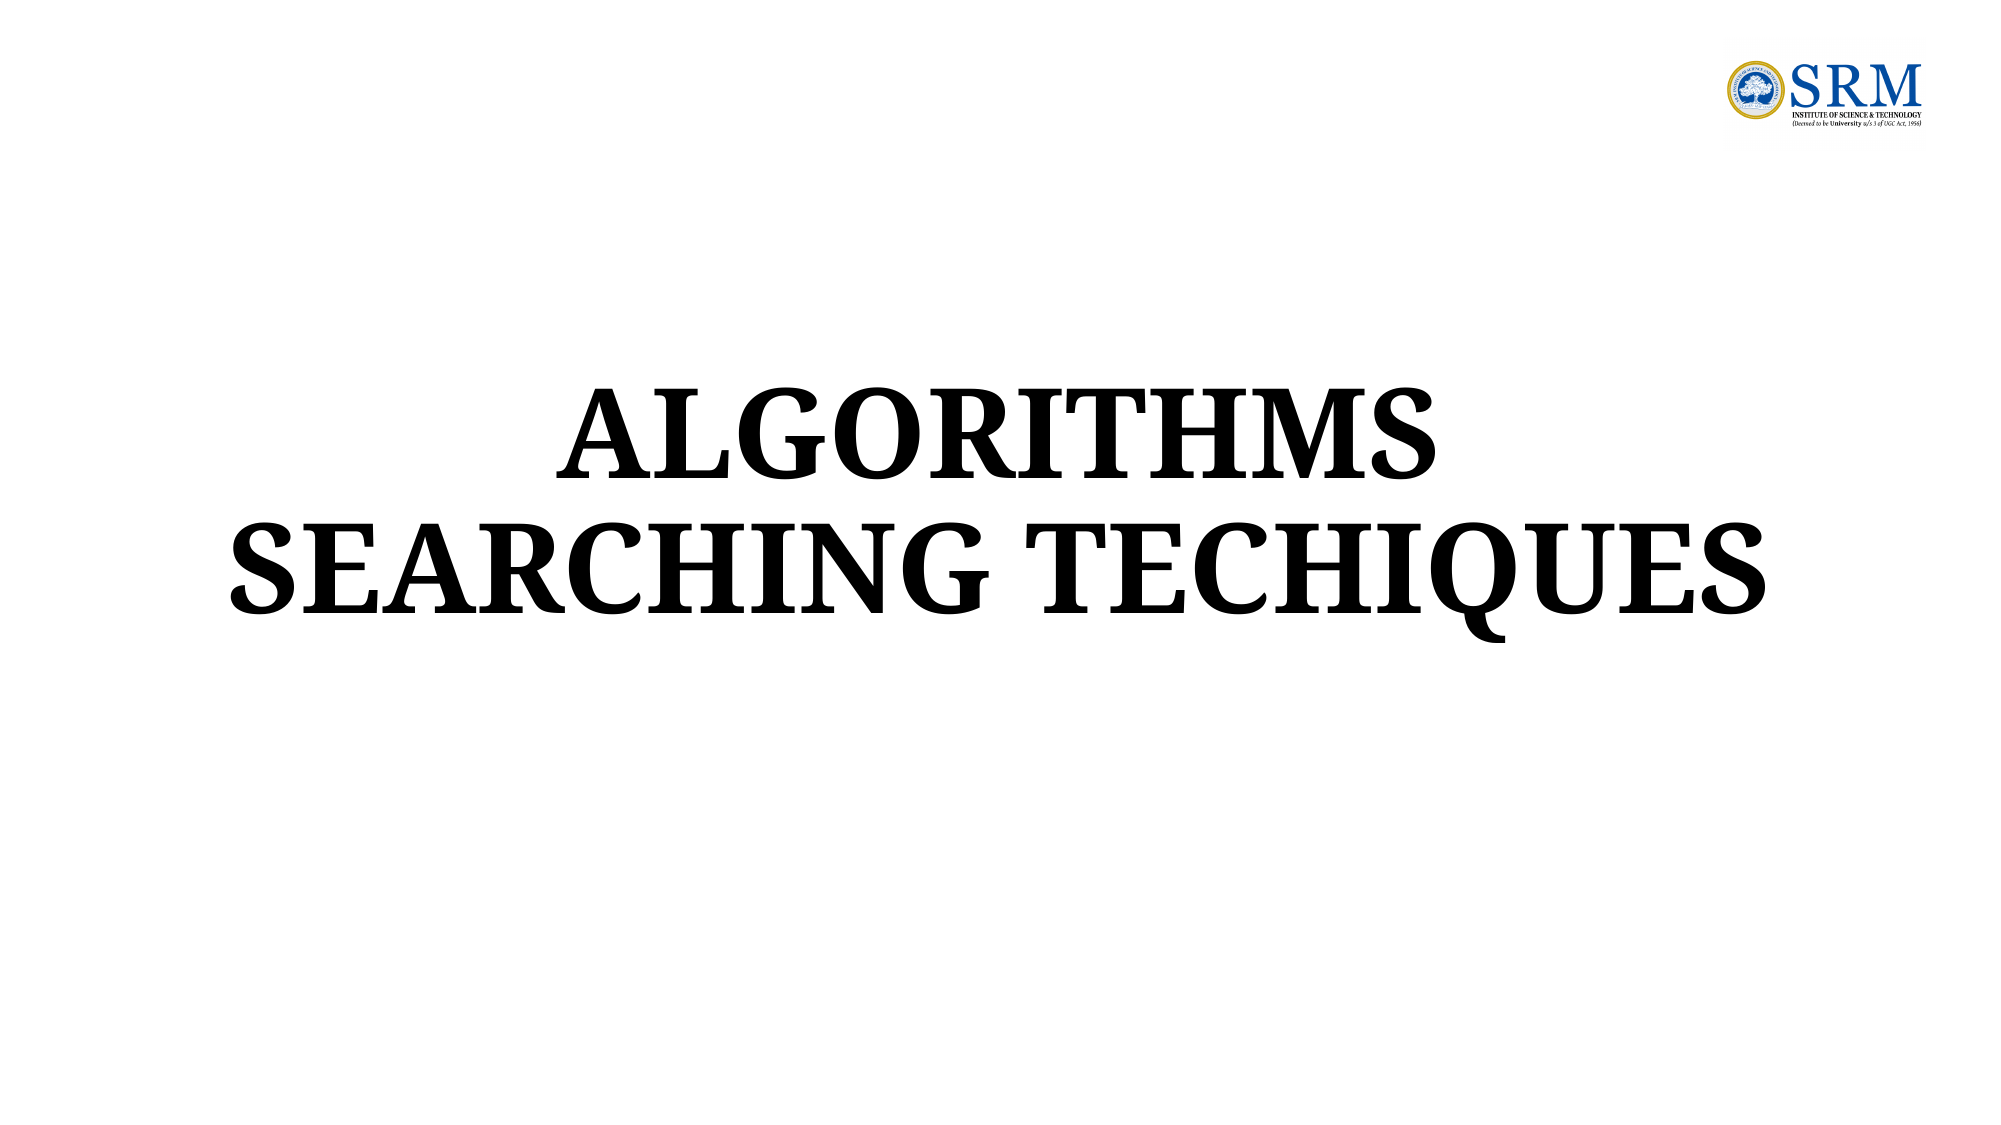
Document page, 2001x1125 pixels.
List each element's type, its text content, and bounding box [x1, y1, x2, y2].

title ALGORITHMS SEARCHING TECHIQUES [137, 268, 1863, 743]
picture [1723, 37, 1926, 151]
